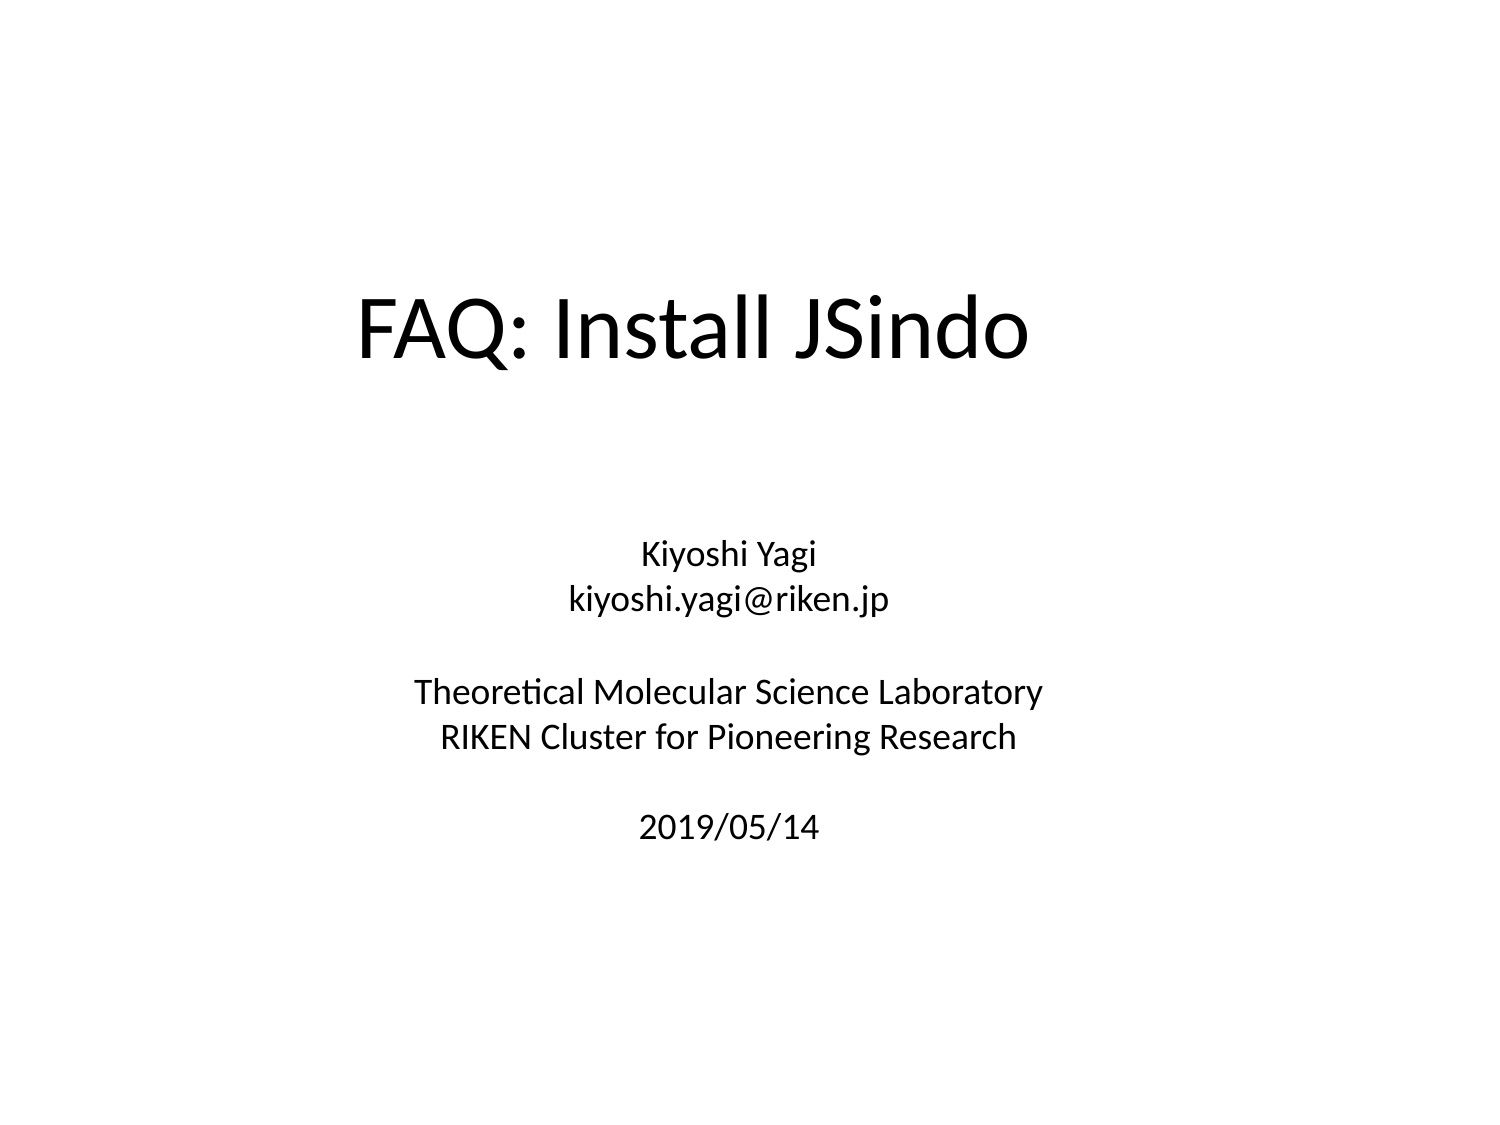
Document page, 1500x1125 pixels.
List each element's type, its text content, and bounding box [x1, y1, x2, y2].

text_box FAQ: Install JSindo [341, 259, 1048, 385]
text_box Kiyoshi Yagi kiyoshi.yagi@riken.jp [553, 521, 905, 626]
text_box Theoretical Molecular Science Laboratory RIKEN Cluster for Pioneering Research 2019/05/14 [399, 659, 1059, 855]
